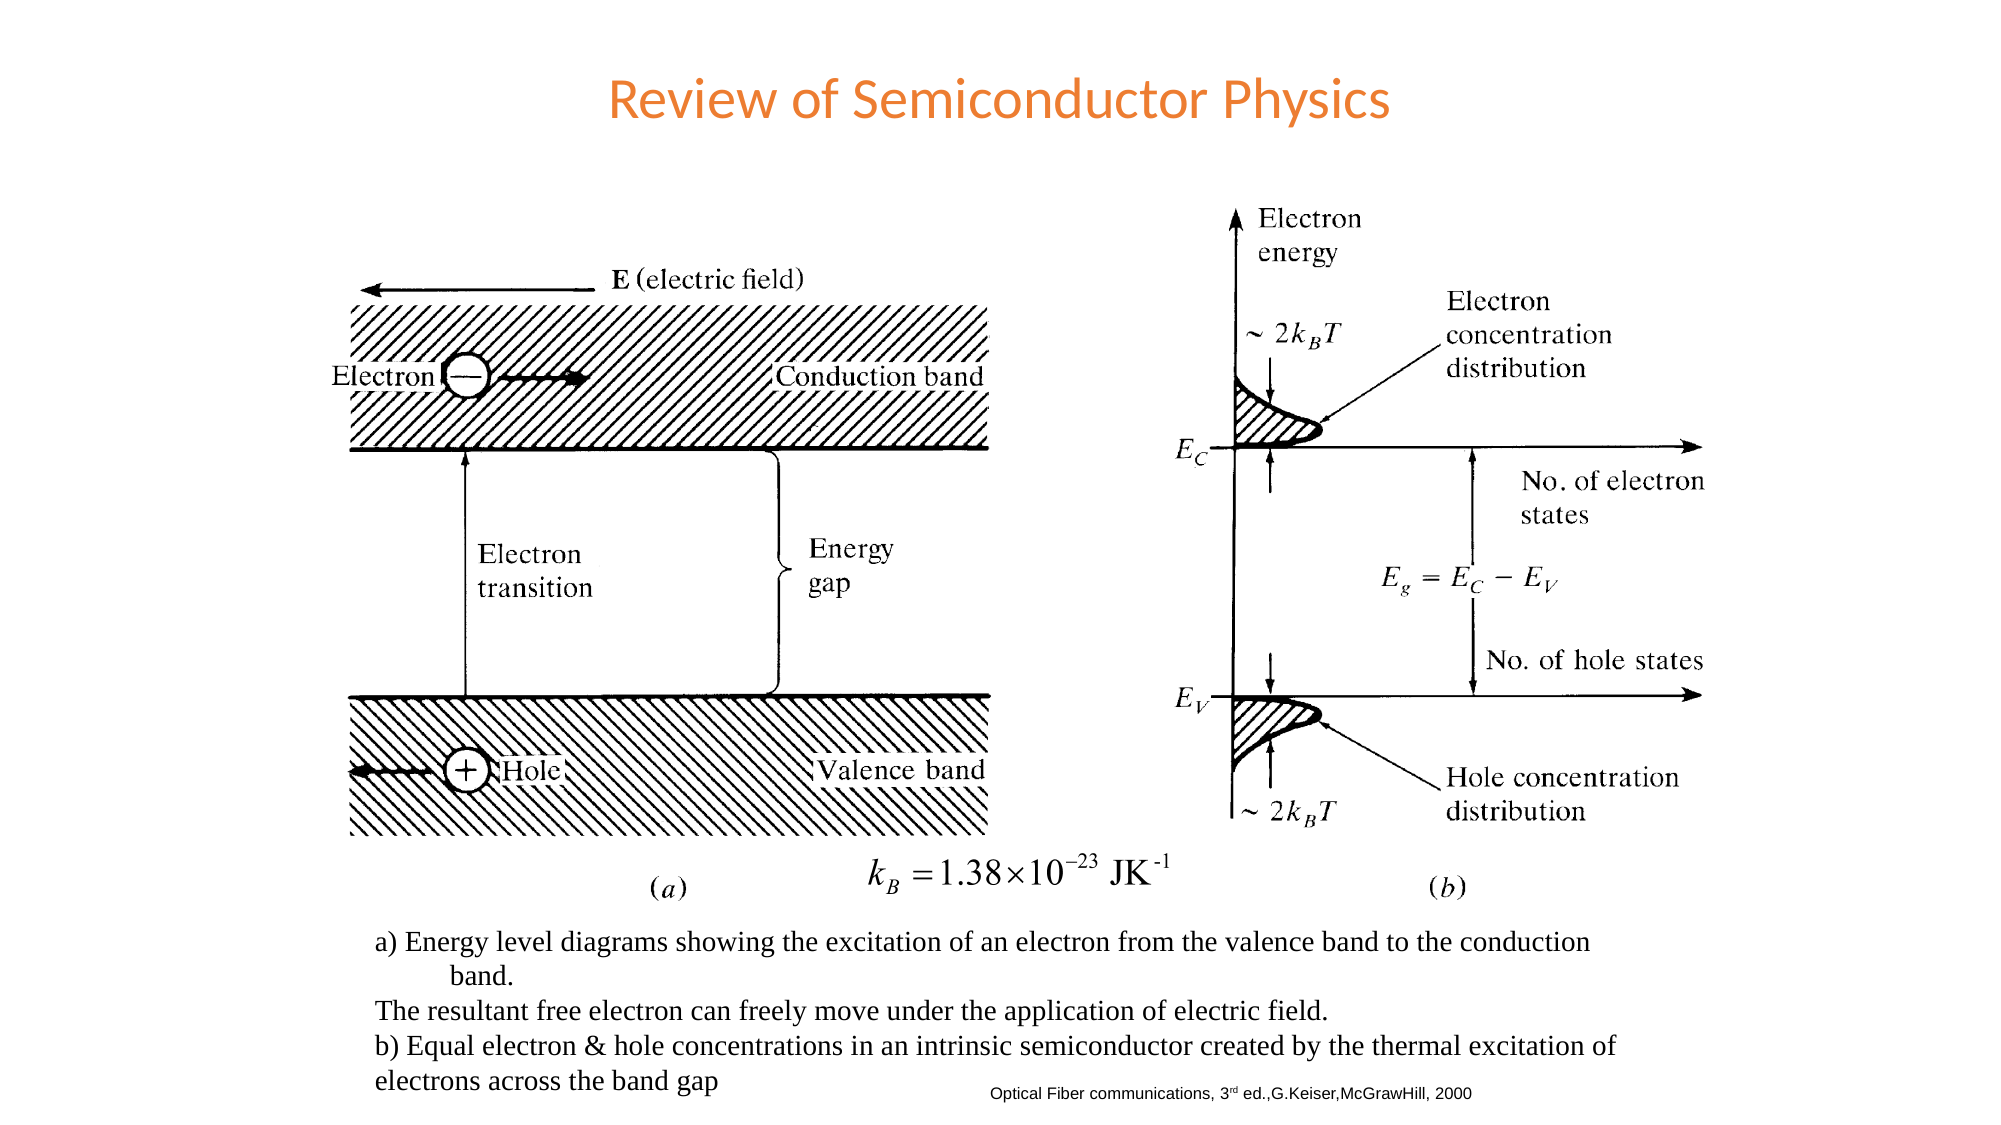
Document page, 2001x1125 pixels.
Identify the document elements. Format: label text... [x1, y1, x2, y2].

title Review of Semiconductor Physics [324, 45, 1675, 145]
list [324, 199, 1713, 905]
picture [862, 844, 1175, 900]
text_box Optical Fiber communications, 3rd ed.,G.Keiser,McGrawHill, 2000 [975, 1074, 1488, 1110]
text_box a) Energy level diagrams showing the excitation of an electron from the valence band to the conduction band. The resultant free electron can freely move under the application of electric field. b) Equal electron & hole concentrations in an intrinsic semiconductor created by the thermal excitation of electrons across the band gap [359, 914, 1671, 1105]
